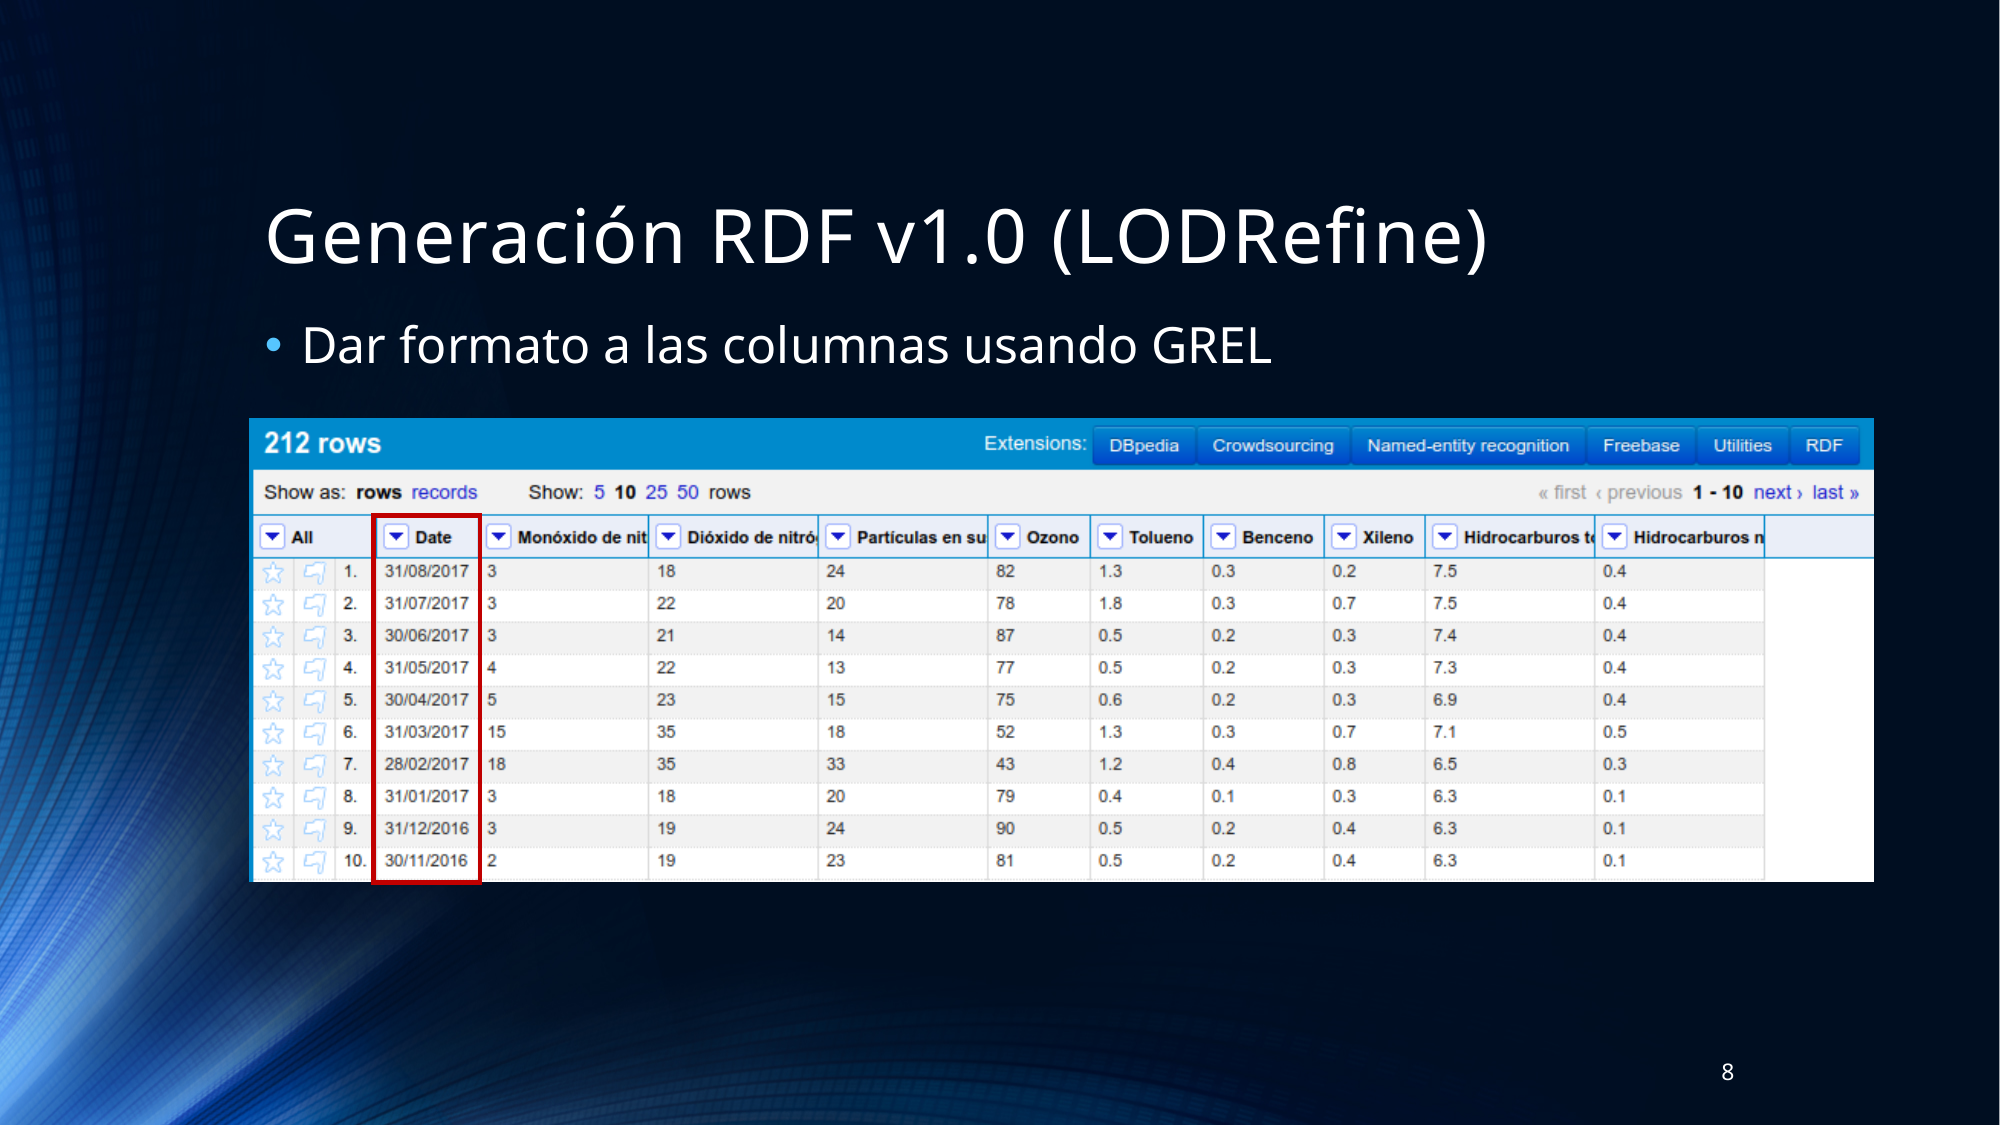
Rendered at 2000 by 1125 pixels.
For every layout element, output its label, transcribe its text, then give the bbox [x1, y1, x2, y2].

list Dar formato a las columnas usando GREL [249, 882, 1874, 988]
picture [0, 0, 2000, 1125]
title Generación RDF v1.0 (LODRefine) [249, 62, 1750, 288]
slide_number 8 [1612, 1050, 1750, 1096]
list Dar formato a las columnas usando GREL [249, 312, 1874, 418]
